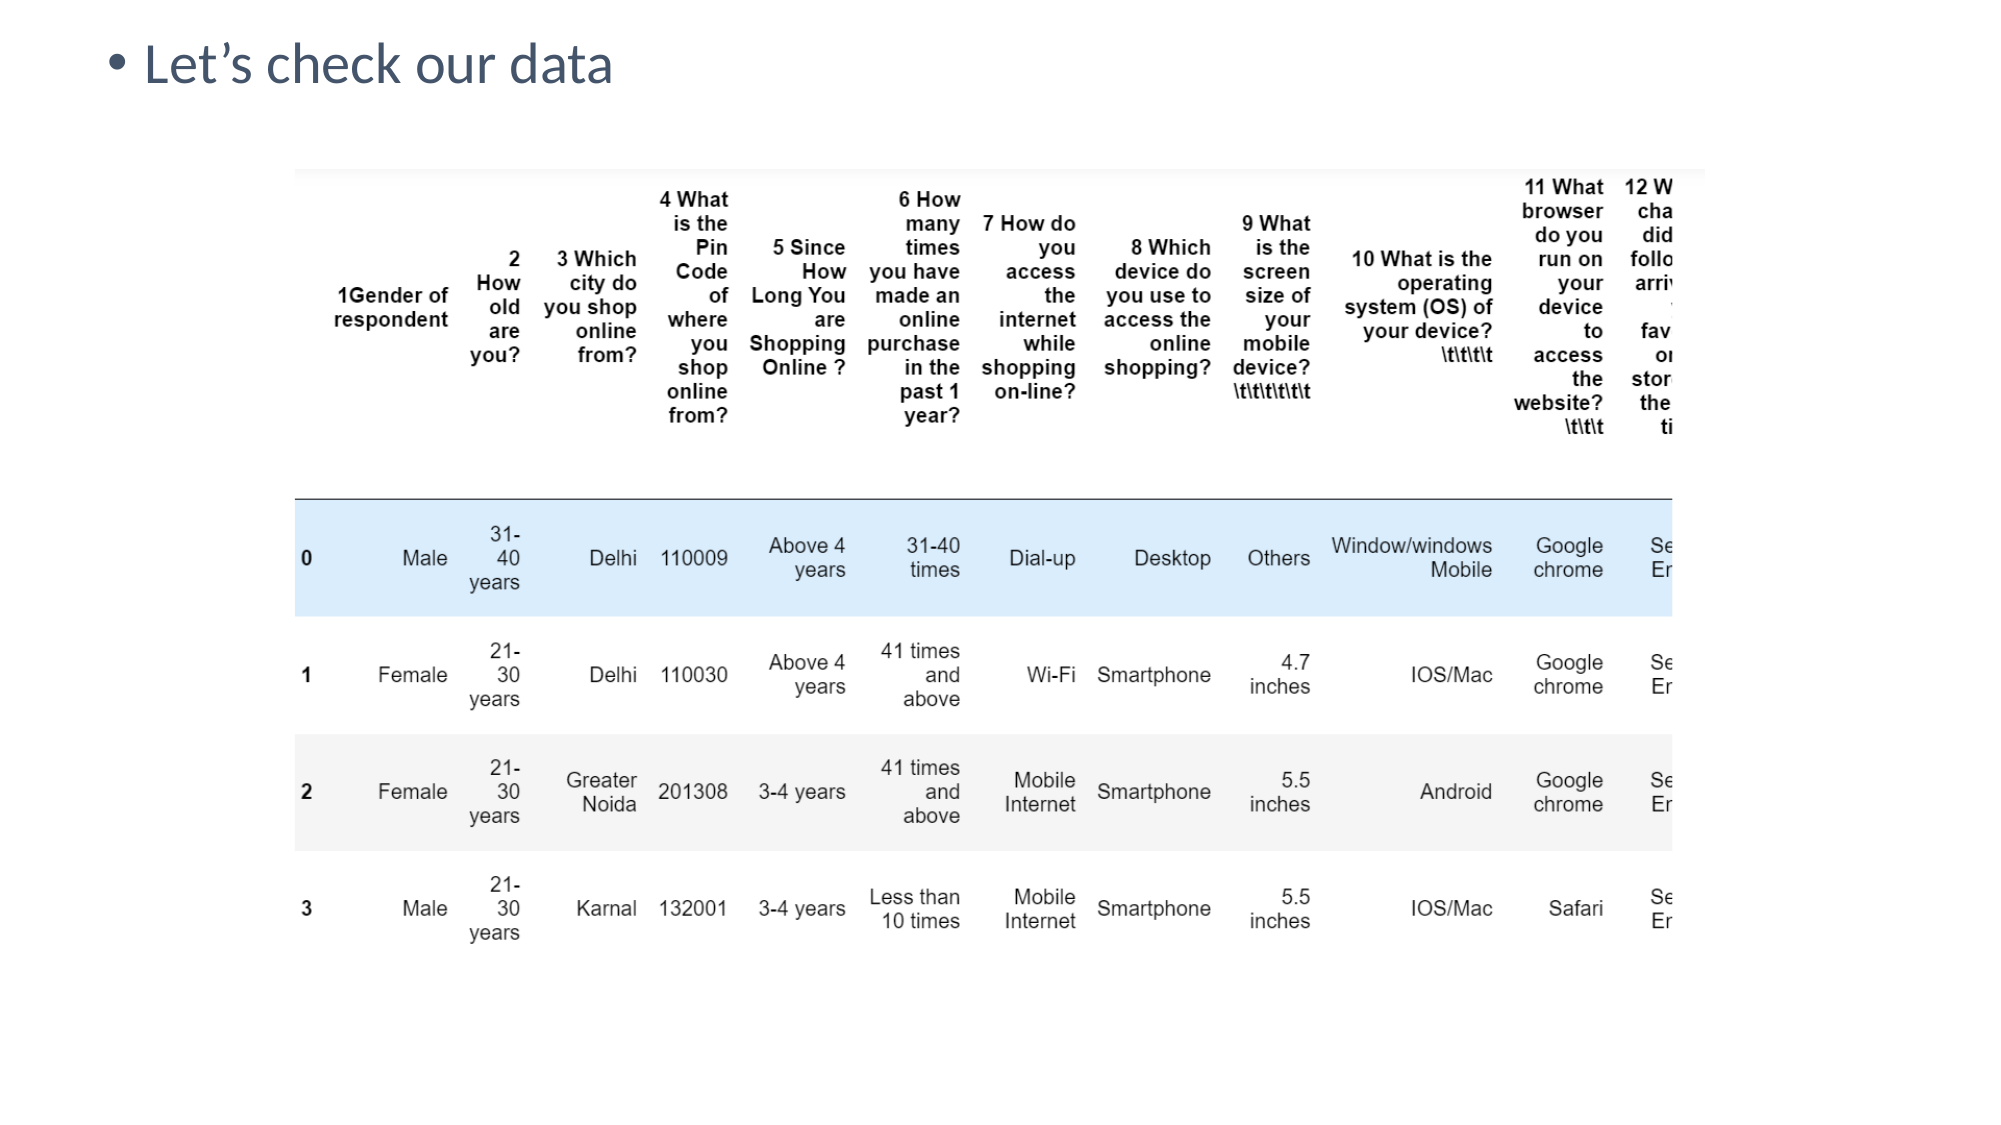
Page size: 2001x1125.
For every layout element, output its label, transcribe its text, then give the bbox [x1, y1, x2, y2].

list Let’s check our data [92, 25, 1863, 1014]
picture [294, 169, 1705, 956]
